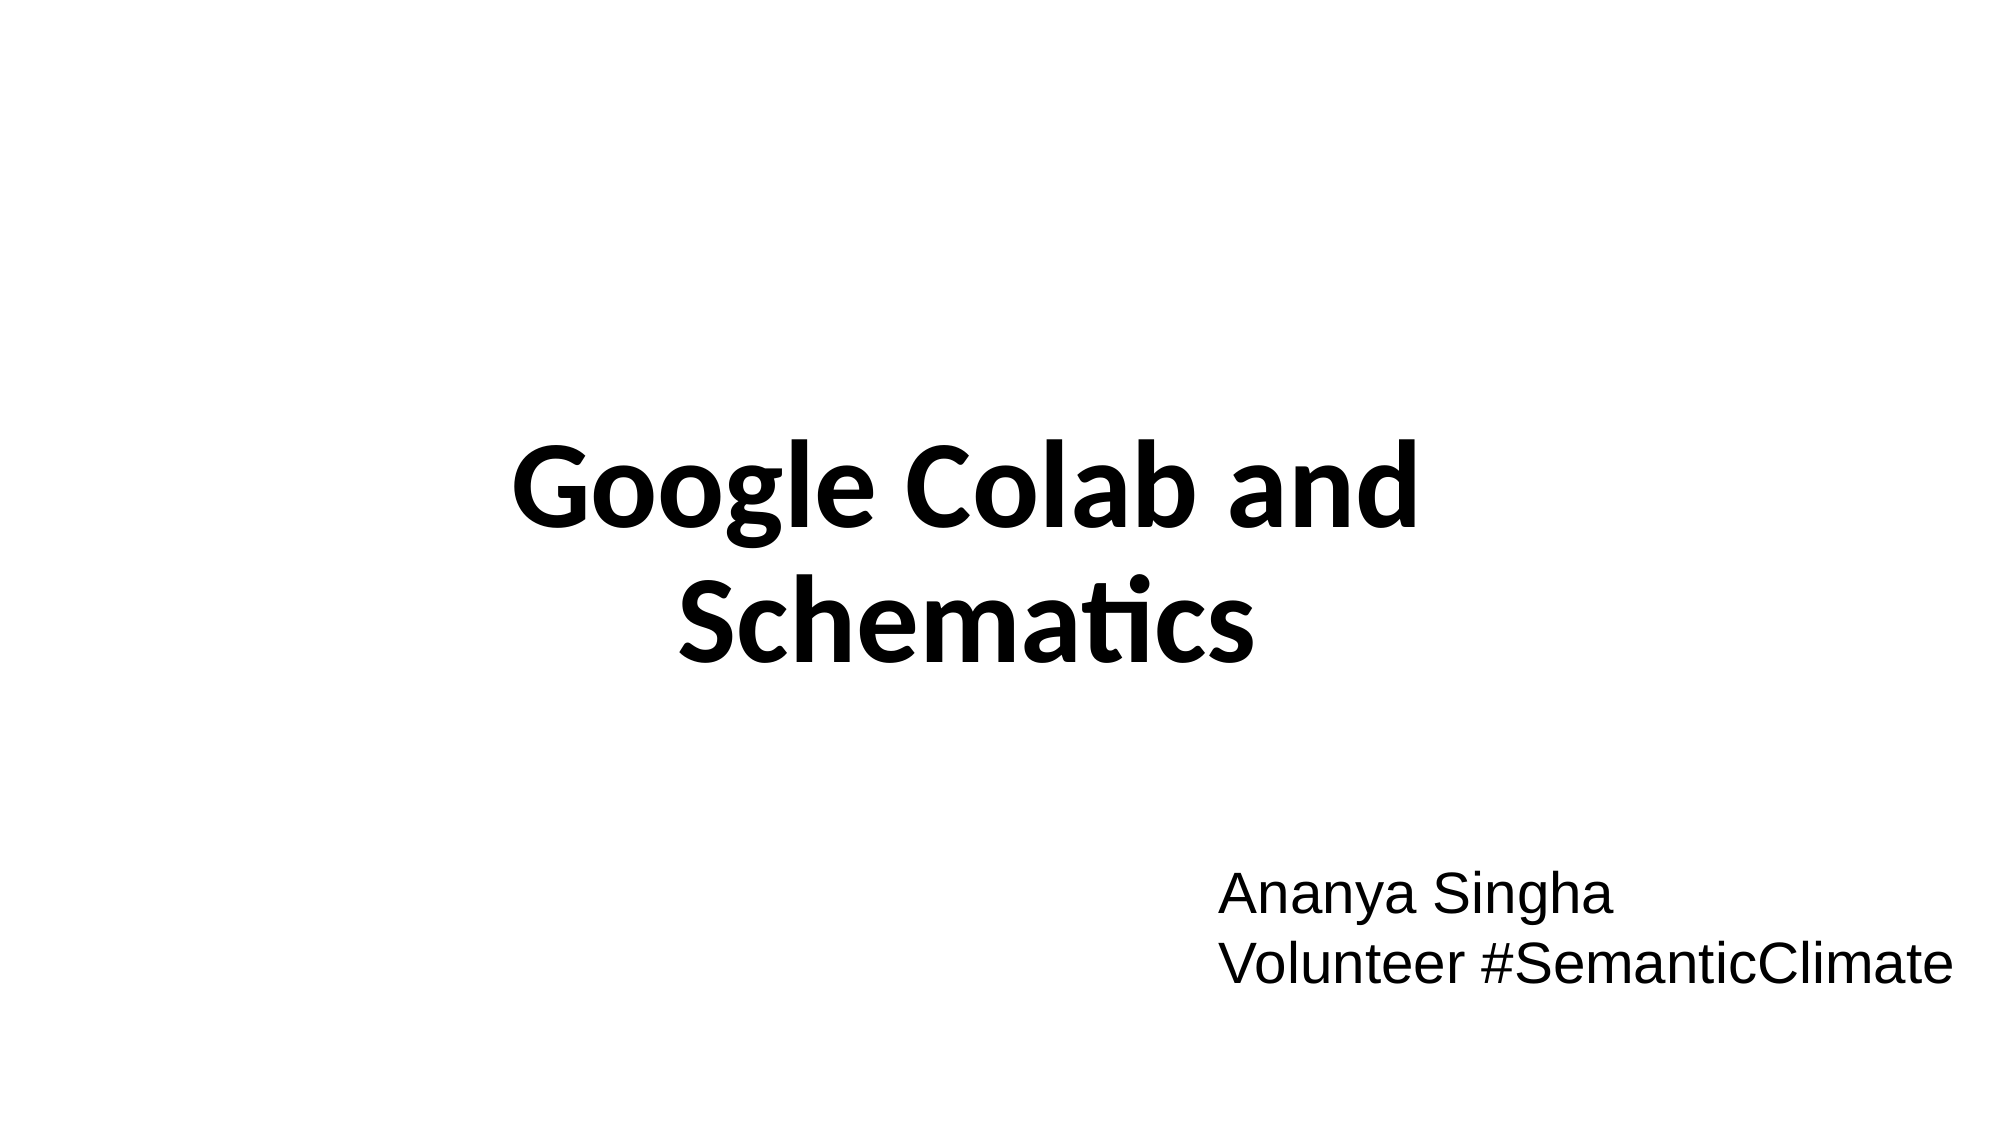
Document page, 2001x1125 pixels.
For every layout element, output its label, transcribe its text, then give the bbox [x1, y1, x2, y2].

text_box Ananya Singha Volunteer #SemanticClimate [1204, 847, 2000, 1003]
title Google Colab and Schematics [217, 305, 1718, 698]
